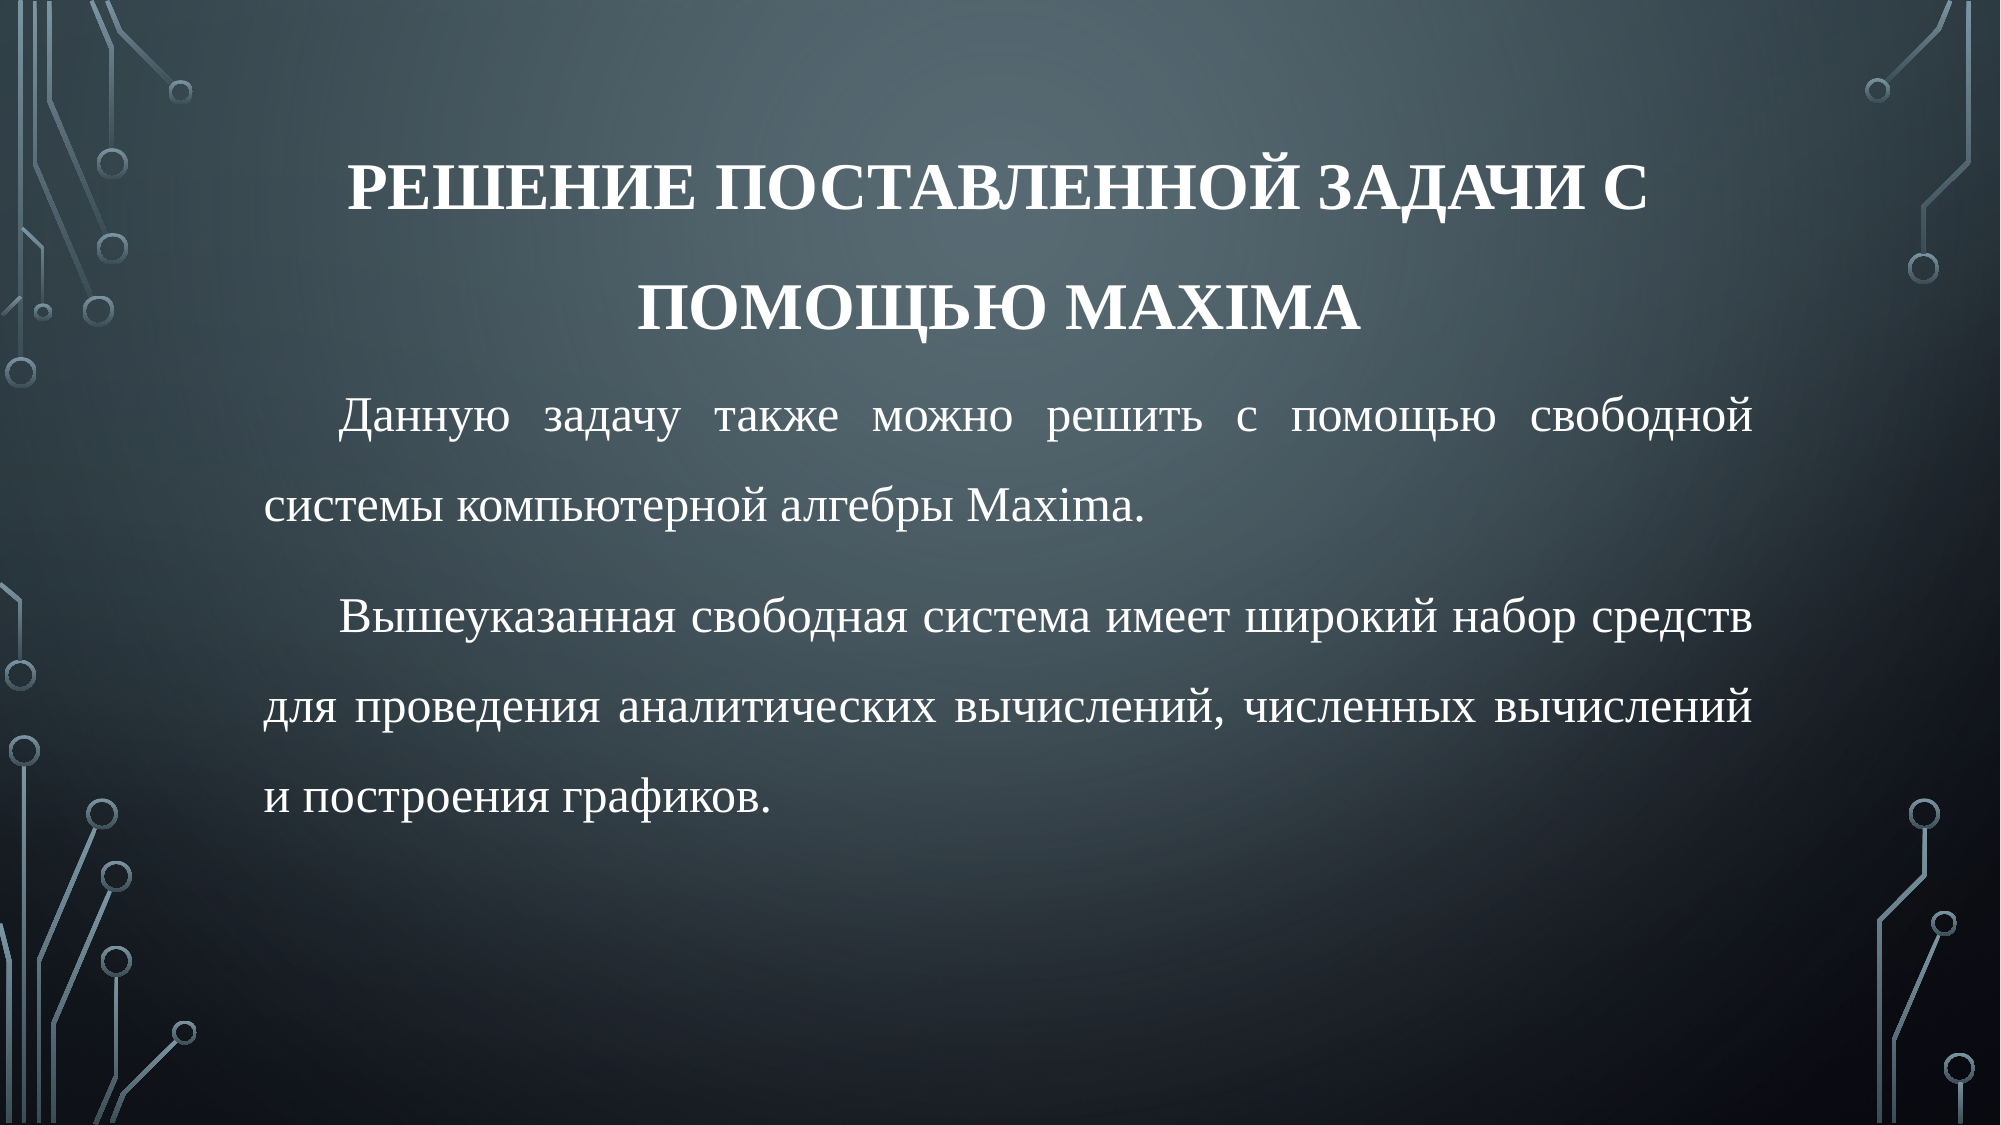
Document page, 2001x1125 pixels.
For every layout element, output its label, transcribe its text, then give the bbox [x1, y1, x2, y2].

title Решение поставленной задачи с помощью Maxima [187, 101, 1813, 344]
list Данную задачу также можно решить с помощью свободной системы компьютерной алгебры Maxima. Вышеуказанная свободная система имеет широкий набор средств для проведения аналитических вычислений, численных вычислений и построения графиков. [248, 343, 1769, 1038]
